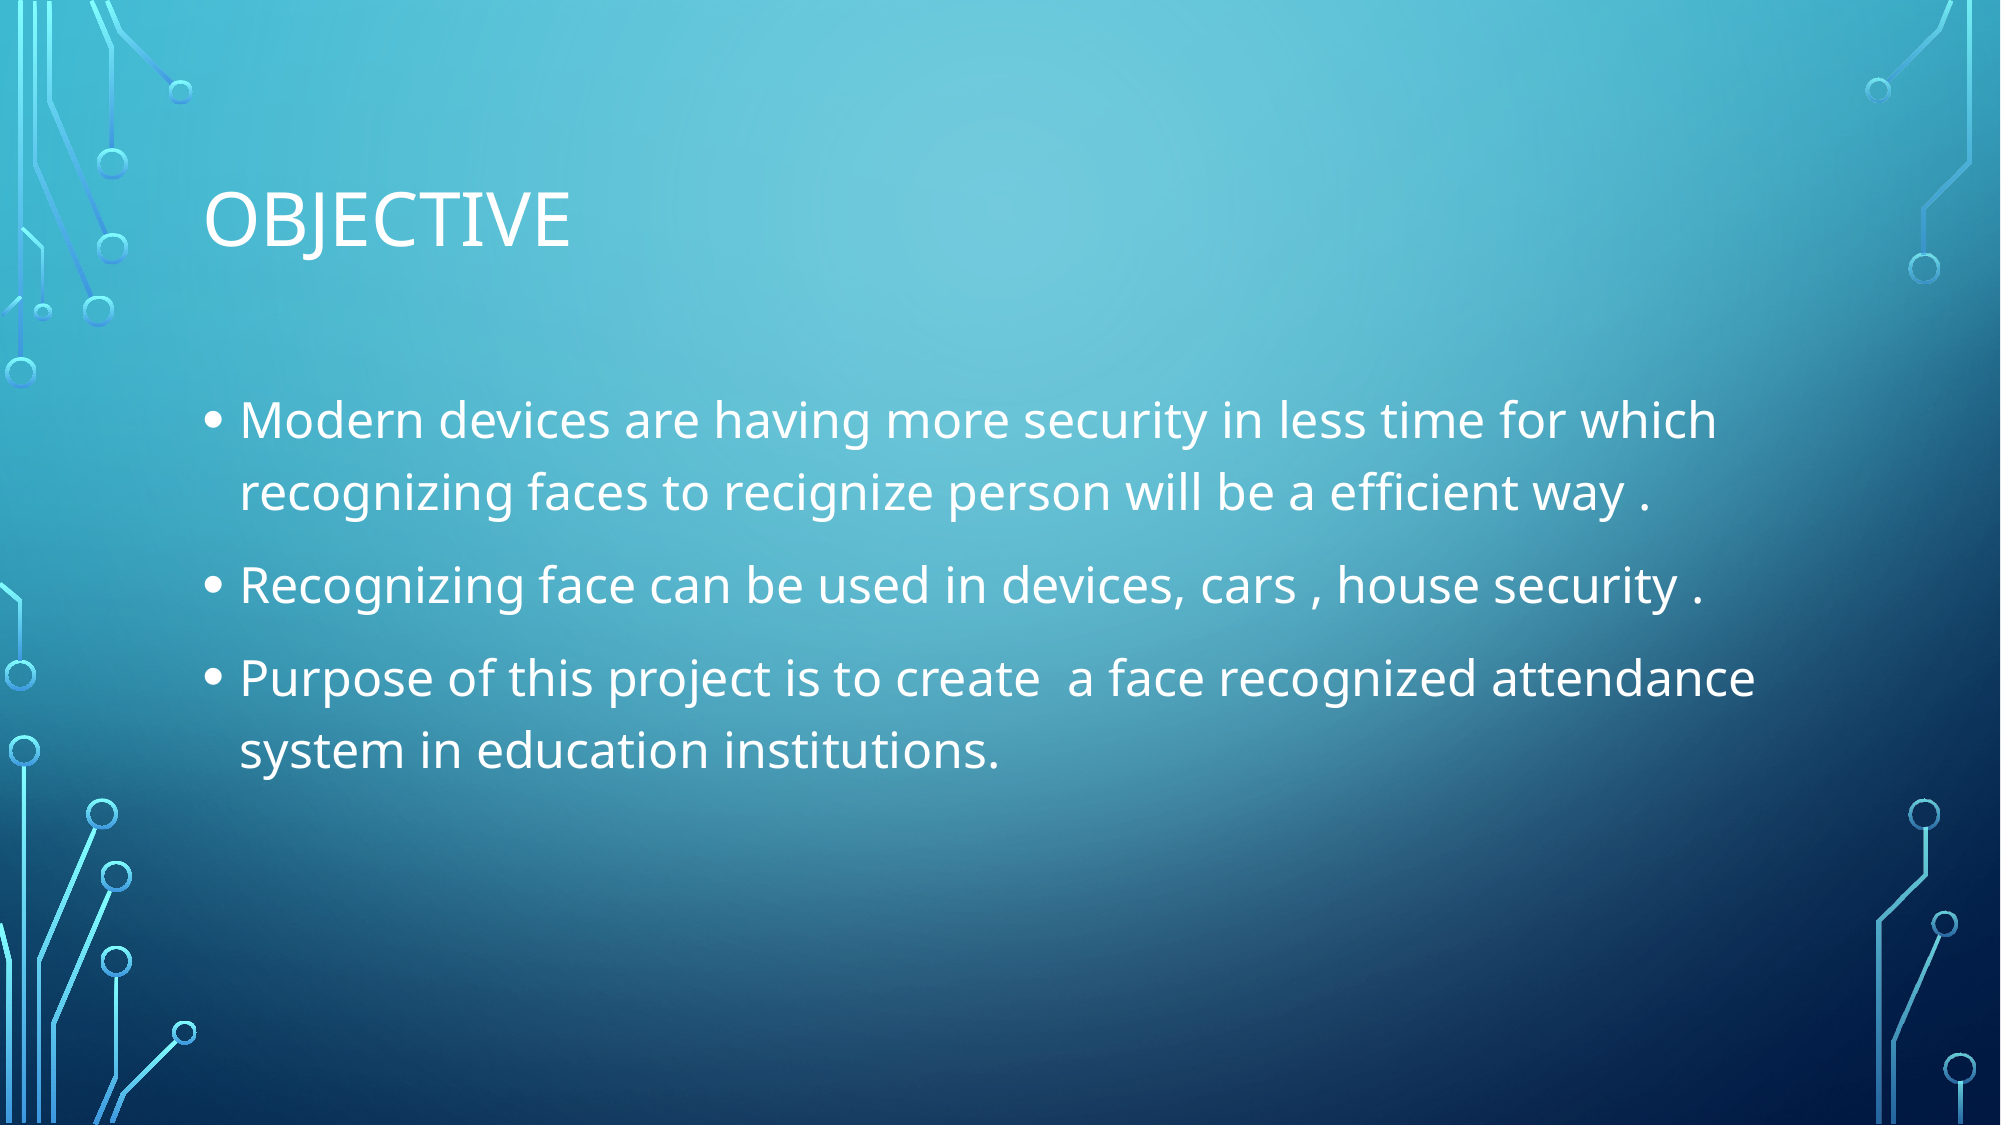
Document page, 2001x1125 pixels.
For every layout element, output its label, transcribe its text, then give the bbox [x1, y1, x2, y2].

list Modern devices are having more security in less time for which recognizing faces to recignize person will be a efficient way . Recognizing face can be used in devices, cars , house security . Purpose of this project is to create a face recognized attendance system in education institutions. [187, 369, 1813, 950]
title objective [187, 101, 1813, 344]
